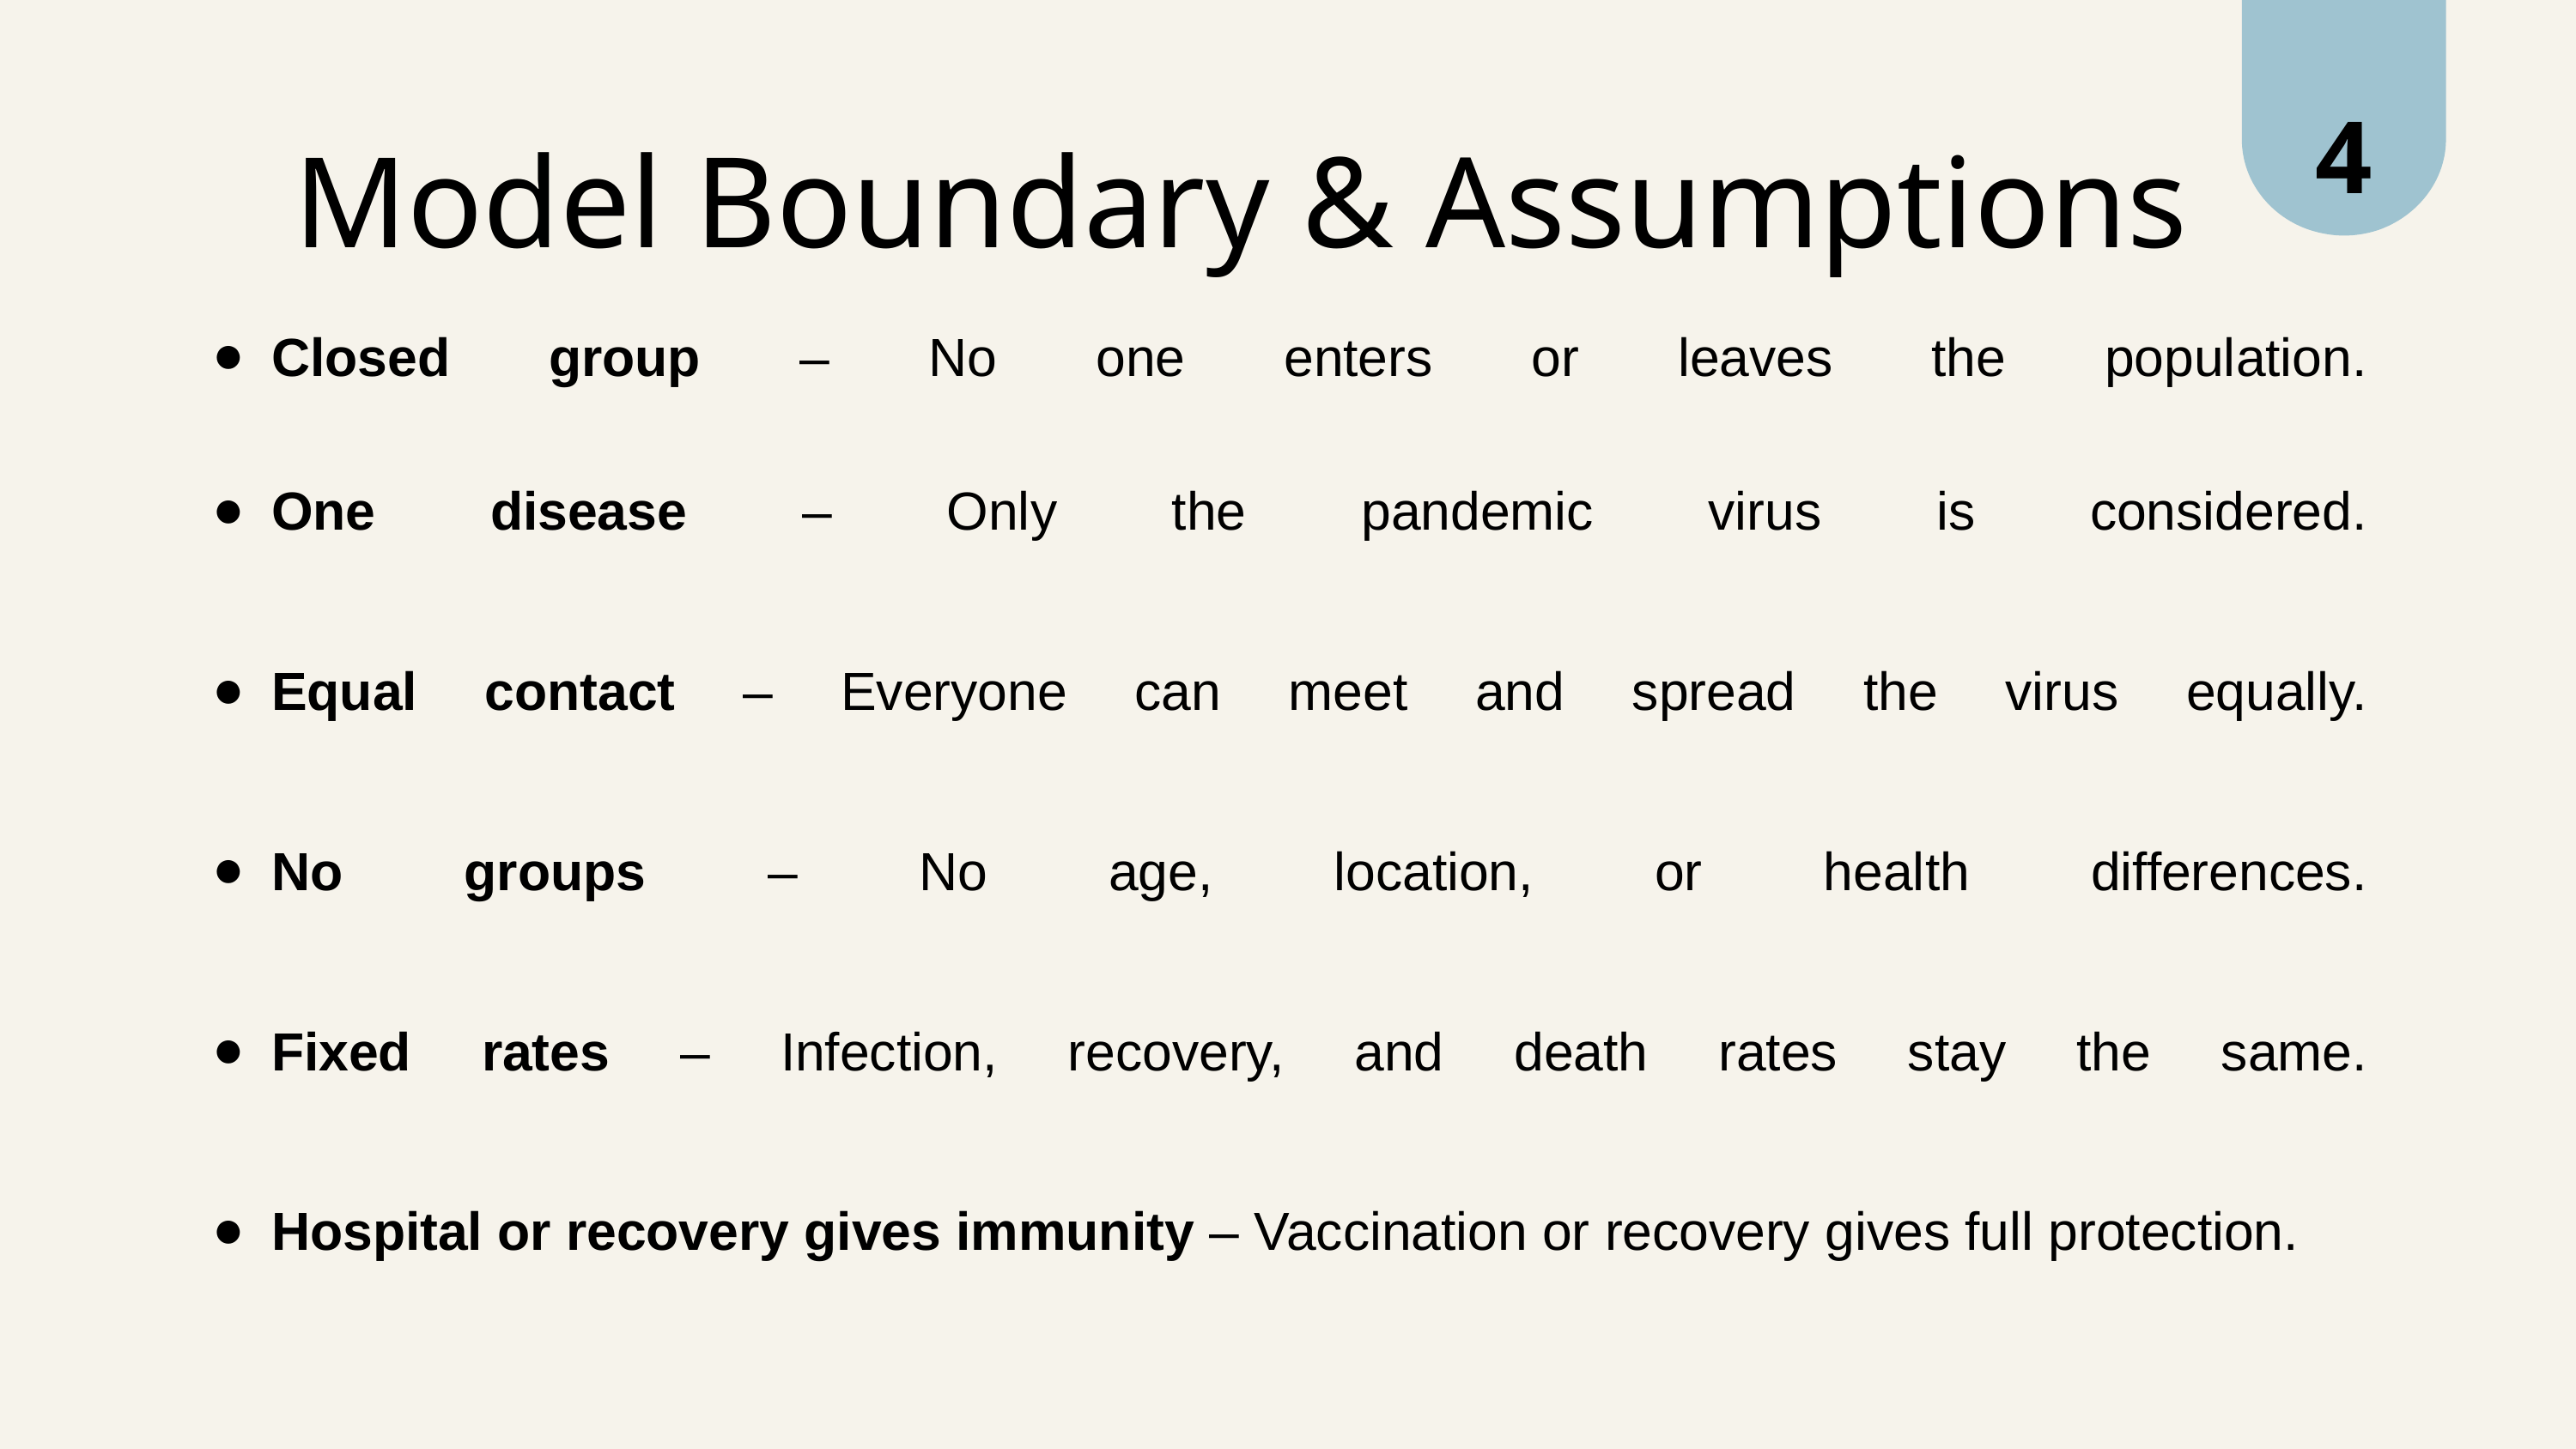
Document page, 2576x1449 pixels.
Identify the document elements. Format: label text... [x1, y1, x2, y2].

text_box Closed group – No one enters or leaves the population. One disease – Only the pandemic virus is considered. Equal contact – Everyone can meet and spread the virus equally. No groups – No age, location, or health differences. Fixed rates – Infection, recovery, and death rates stay the same. Hospital or recovery gives immunity – Vaccination or recovery gives full protection. [207, 296, 2369, 1262]
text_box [2233, 0, 2455, 236]
text_box Model Boundary & Assumptions [0, 62, 2234, 273]
